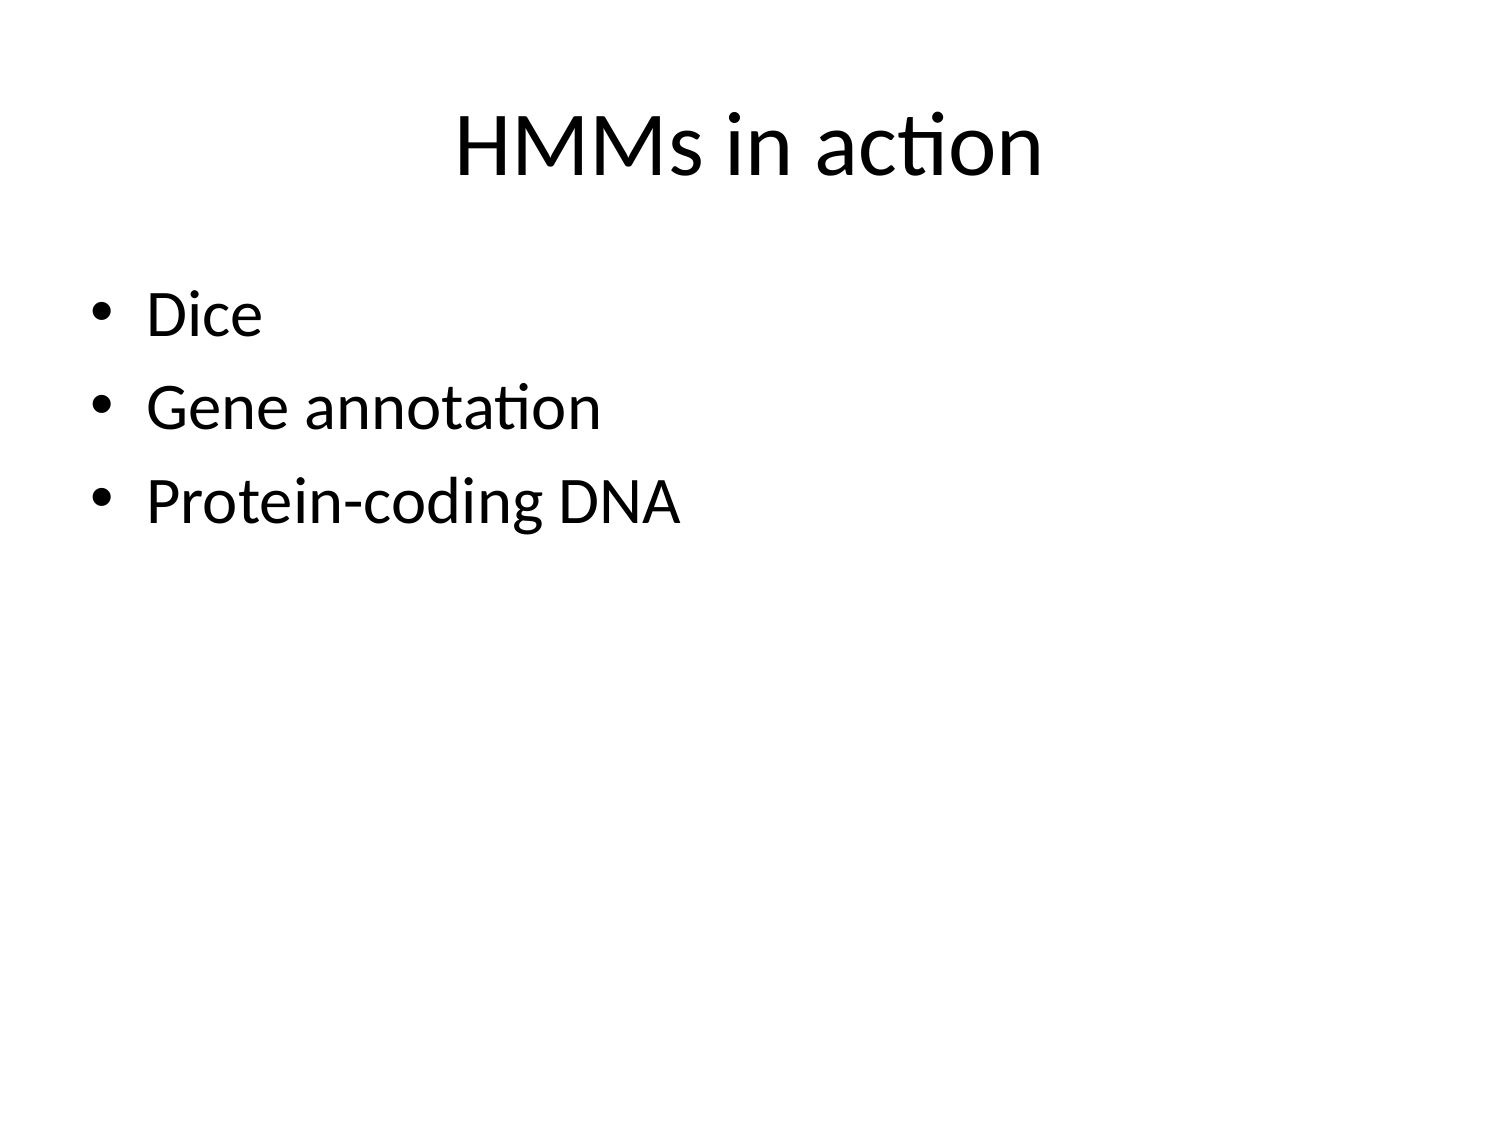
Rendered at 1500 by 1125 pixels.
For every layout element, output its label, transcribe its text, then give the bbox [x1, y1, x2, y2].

list Dice Gene annotation Protein-coding DNA [75, 262, 1425, 1005]
title HMMs in action [75, 45, 1425, 233]
